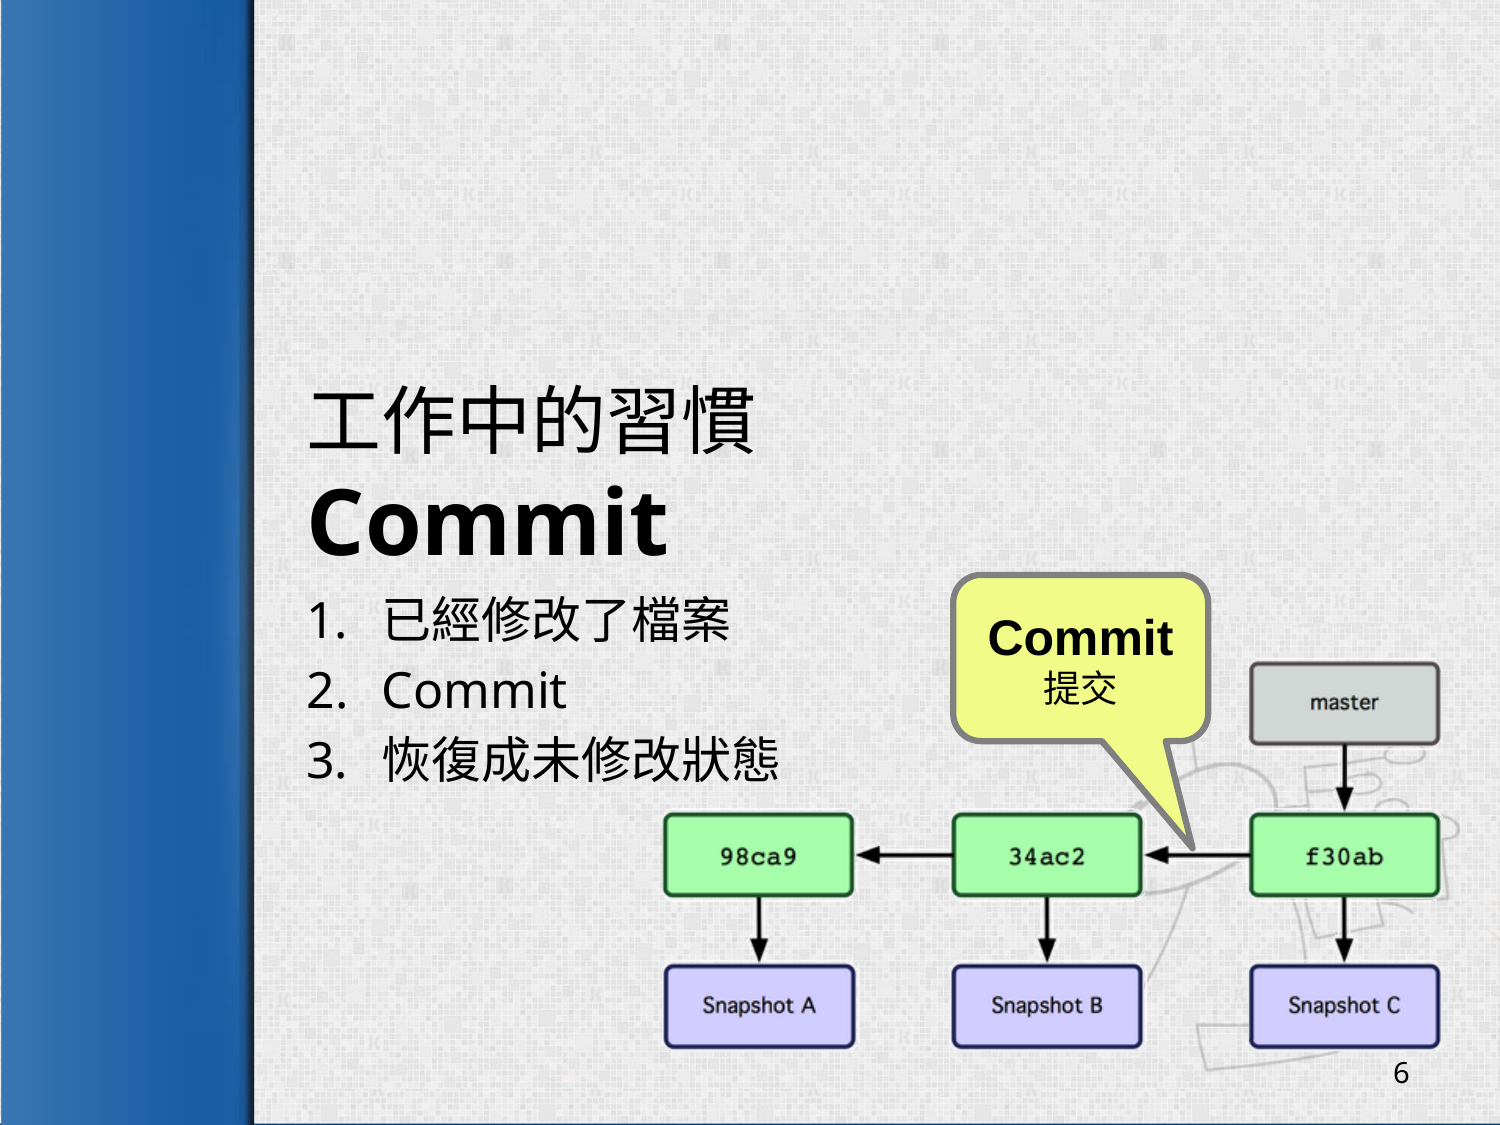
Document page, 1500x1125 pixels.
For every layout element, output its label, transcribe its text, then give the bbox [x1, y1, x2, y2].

list 已經修改了檔案 Commit 恢復成未修改狀態 [291, 580, 963, 929]
text_box Commit 提交 [953, 574, 1209, 658]
title 工作中的習慣 Commit [291, 420, 1443, 581]
picture [0, 0, 1500, 1125]
slide_number 6 [1316, 1051, 1425, 1125]
